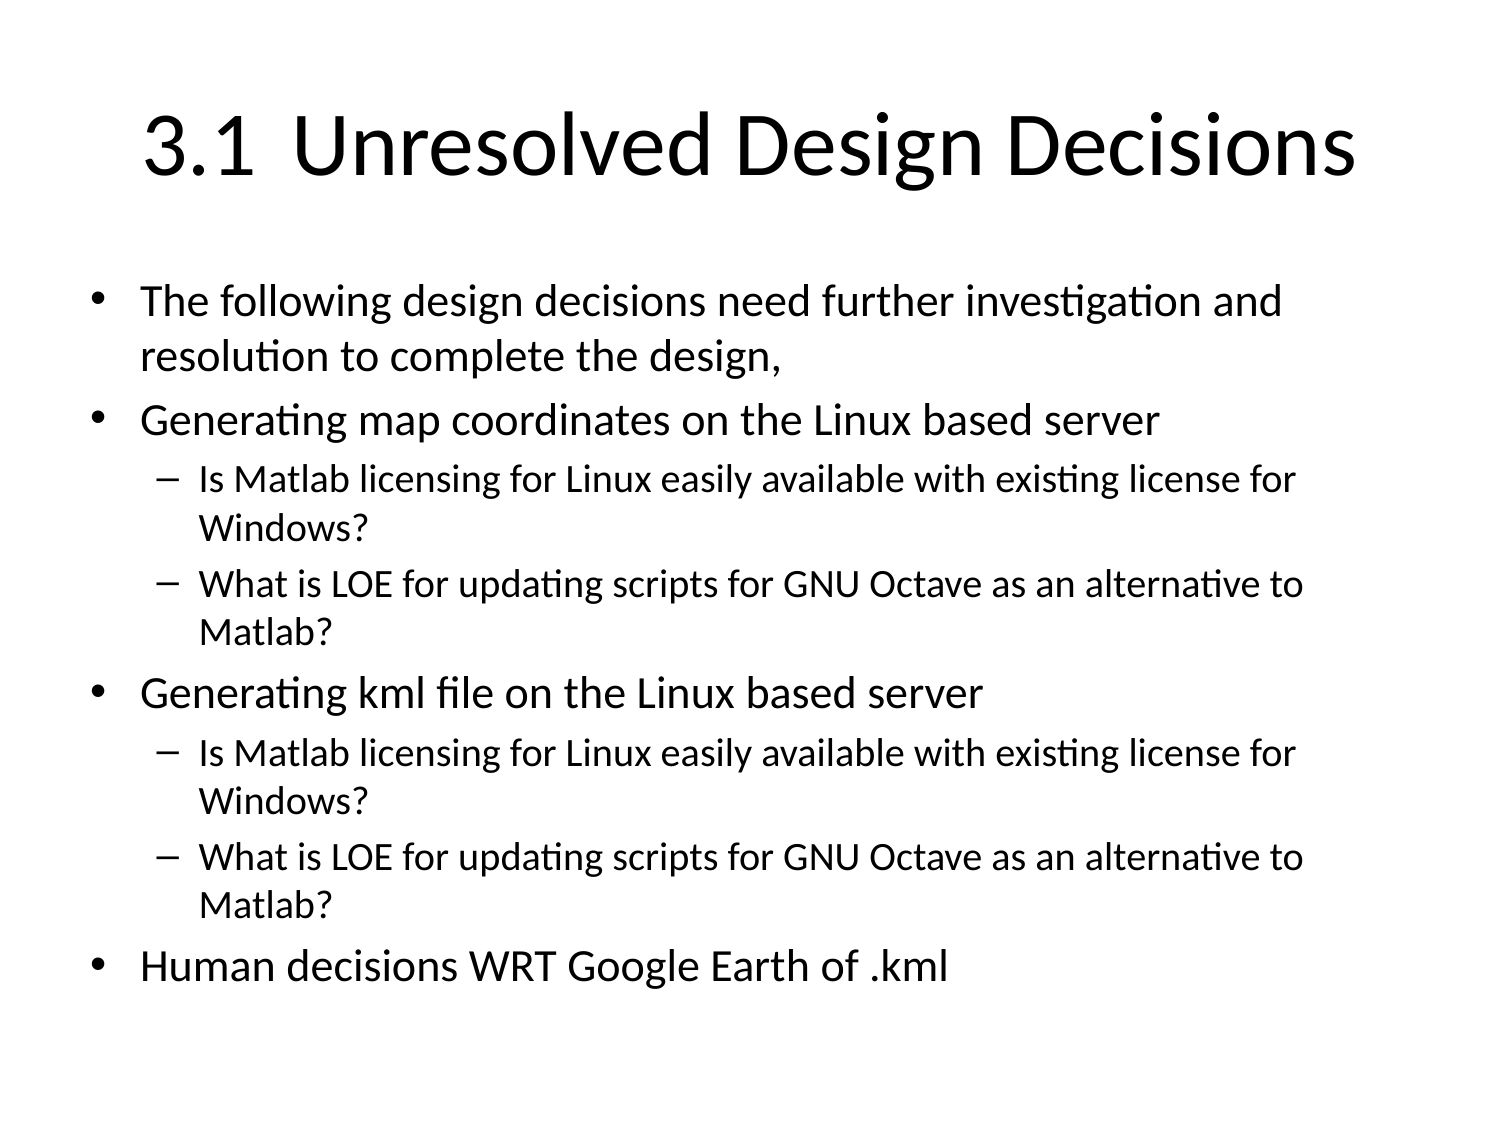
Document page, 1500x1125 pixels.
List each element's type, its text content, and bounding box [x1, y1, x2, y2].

list The following design decisions need further investigation and resolution to complete the design, Generating map coordinates on the Linux based server Is Matlab licensing for Linux easily available with existing license for Windows? What is LOE for updating scripts for GNU Octave as an alternative to Matlab? Generating kml file on the Linux based server Is Matlab licensing for Linux easily available with existing license for Windows? What is LOE for updating scripts for GNU Octave as an alternative to Matlab? Human decisions WRT Google Earth of .kml [75, 262, 1425, 1005]
title 3.1 Unresolved Design Decisions [75, 45, 1425, 233]
